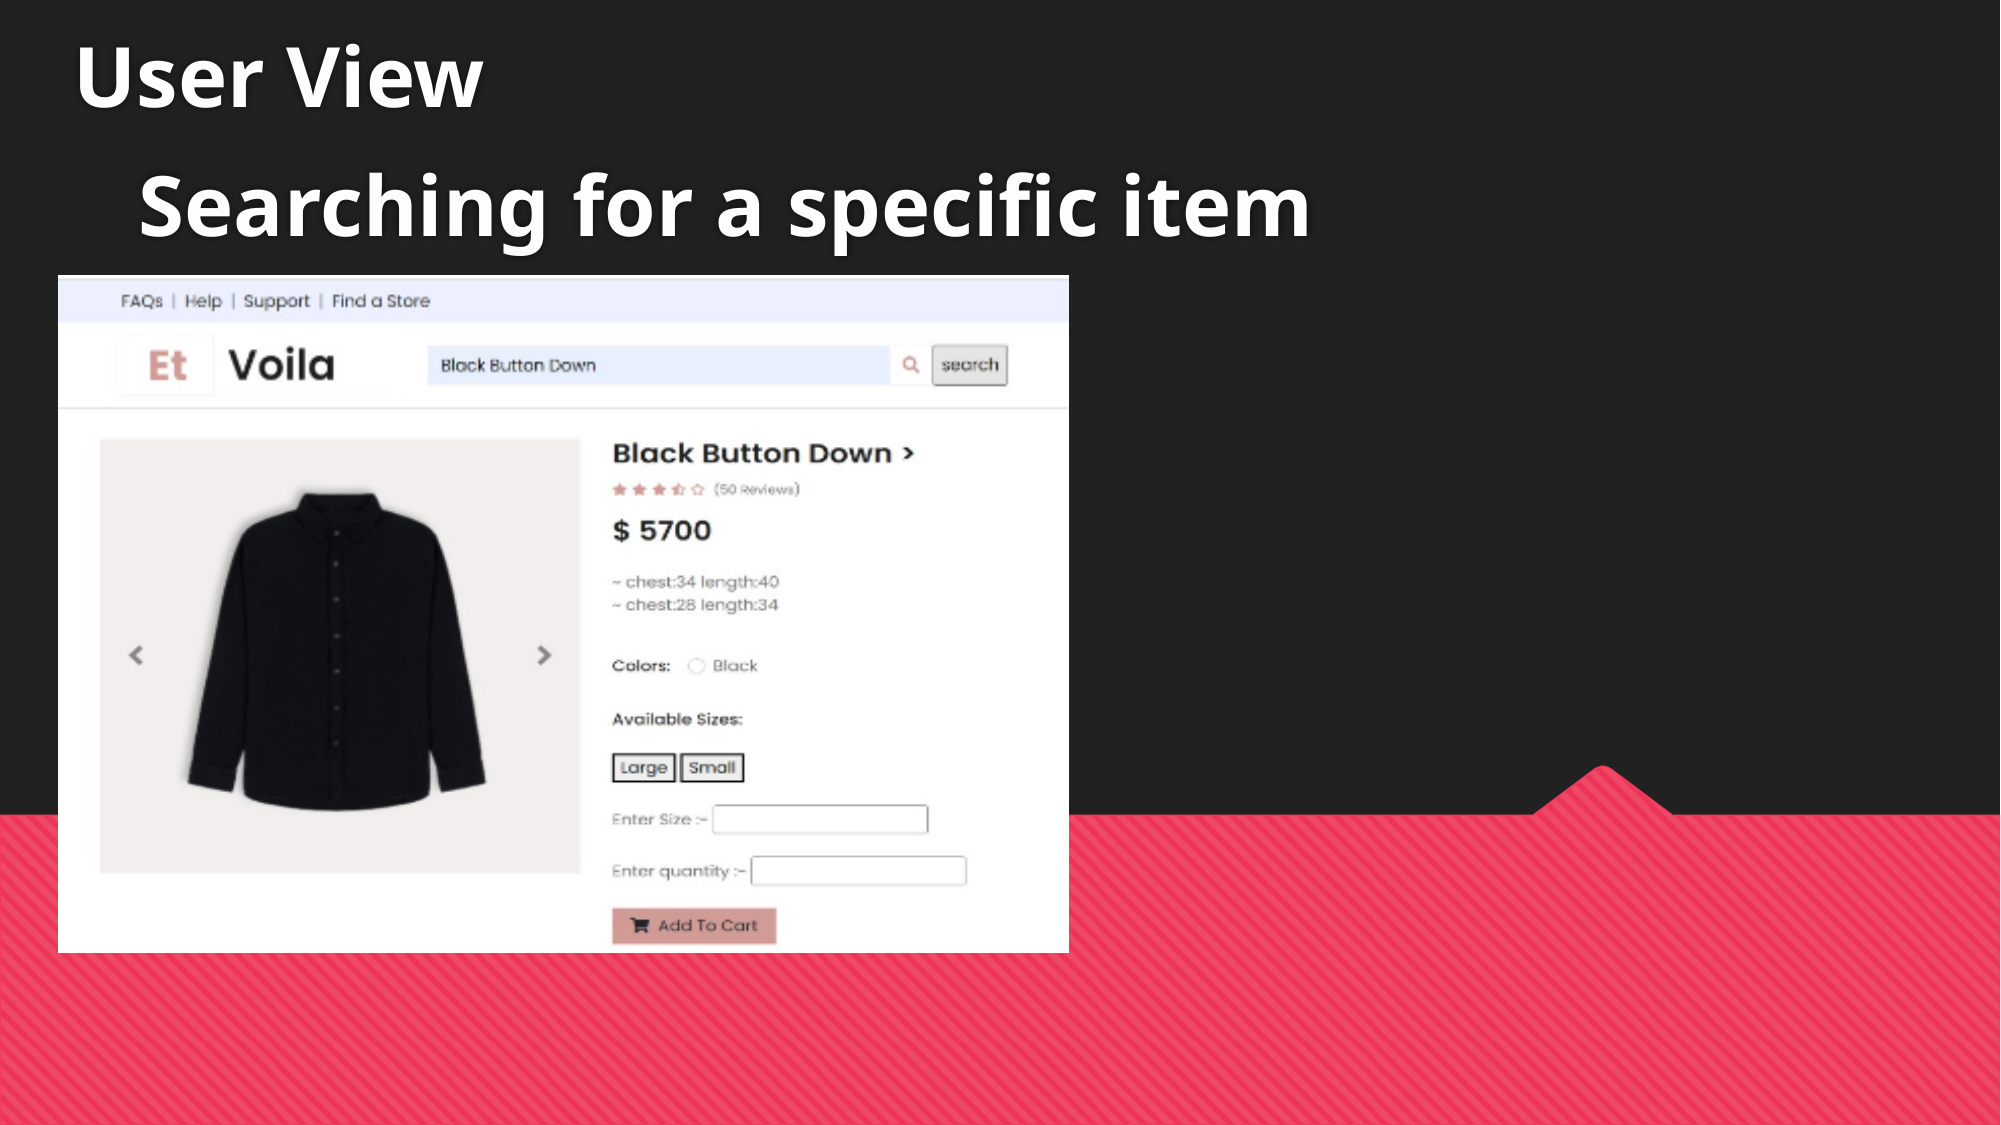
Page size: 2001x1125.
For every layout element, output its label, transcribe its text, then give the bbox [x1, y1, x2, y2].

picture [58, 275, 1069, 953]
title Searching for a specific item [123, 101, 1859, 261]
text_box User View [58, 0, 1794, 132]
